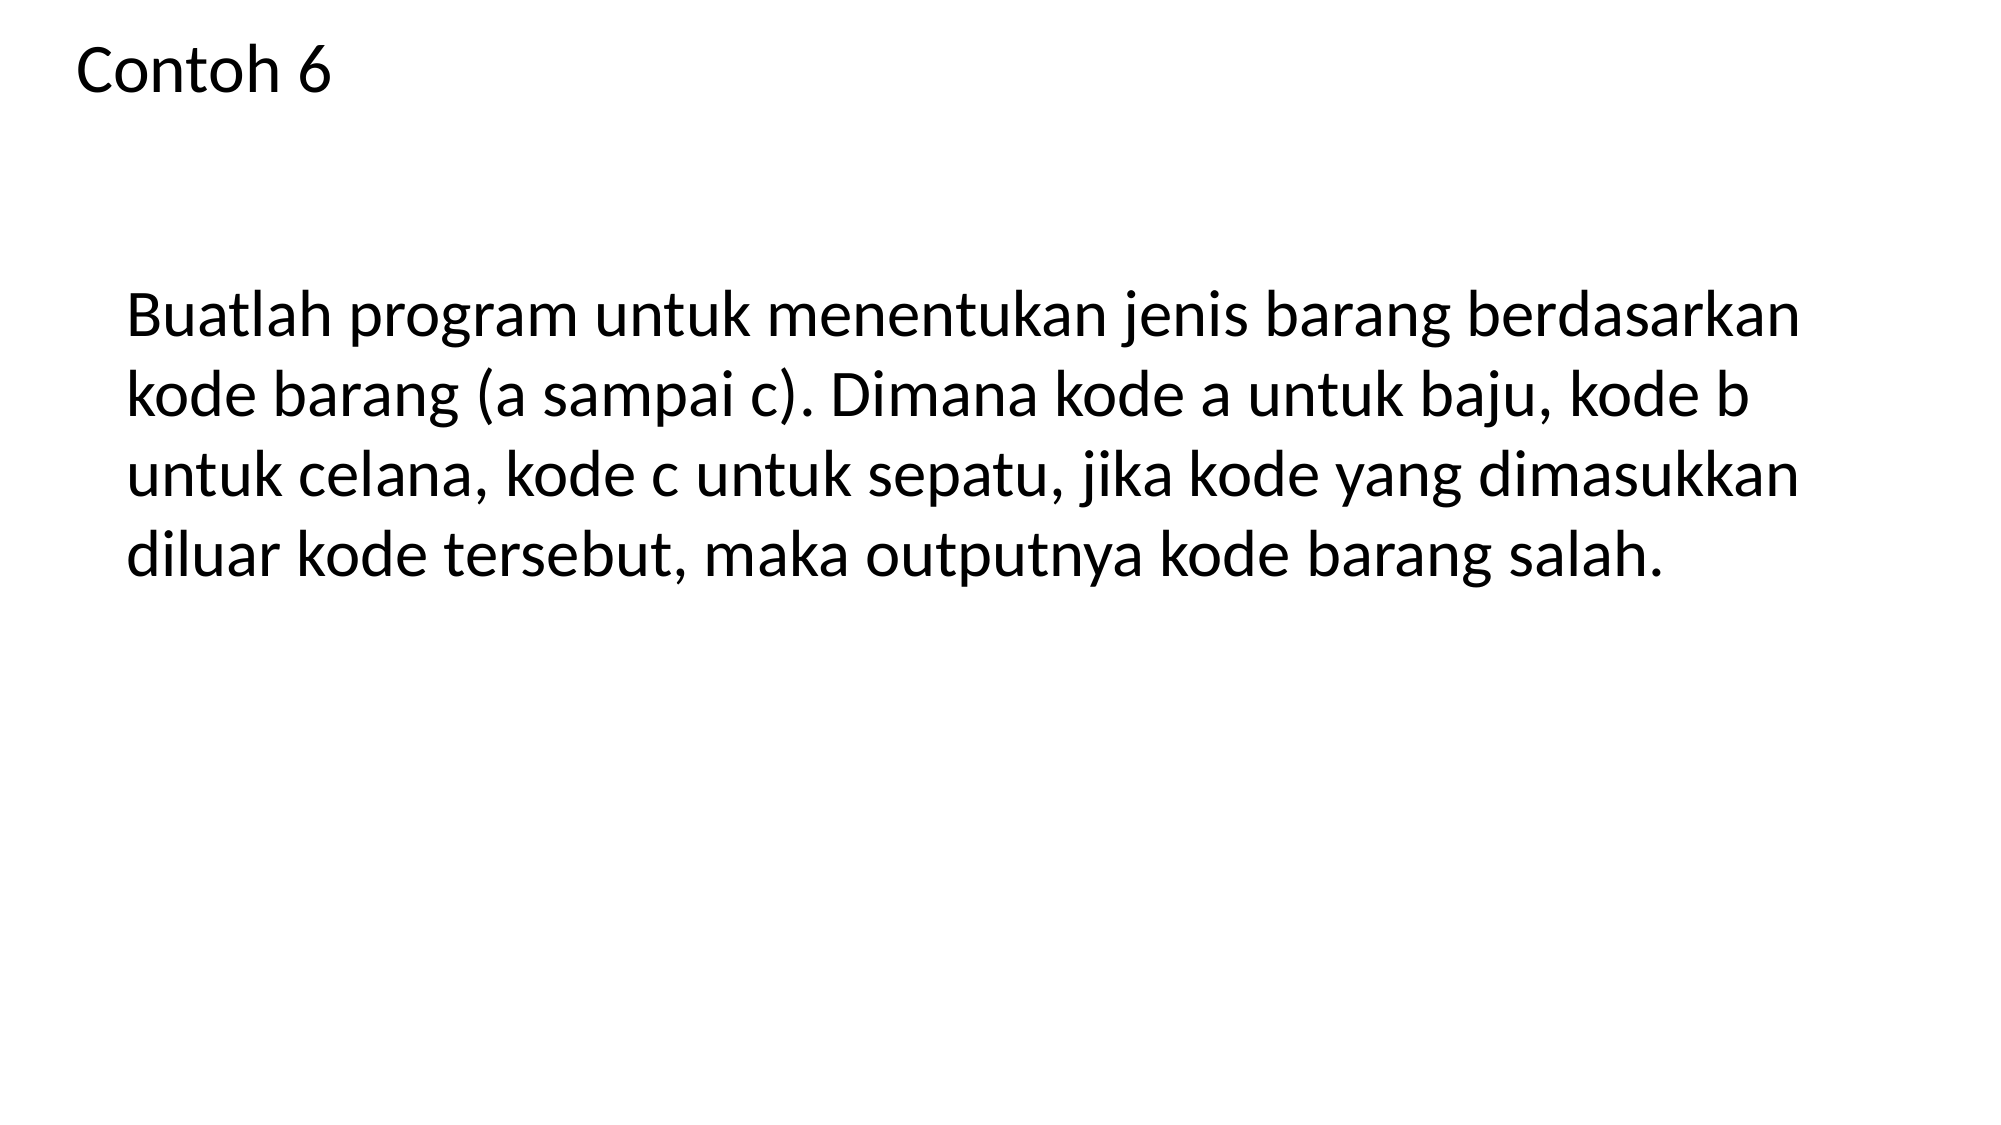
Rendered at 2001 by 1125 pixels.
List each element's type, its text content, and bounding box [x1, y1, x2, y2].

list Buatlah program untuk menentukan jenis barang berdasarkan kode barang (a sampai c). Dimana kode a untuk baju, kode b untuk celana, kode c untuk sepatu, jika kode yang dimasukkan diluar kode tersebut, maka outputnya kode barang salah. [99, 262, 1900, 1005]
text_box Contoh 6 [0, 14, 437, 114]
